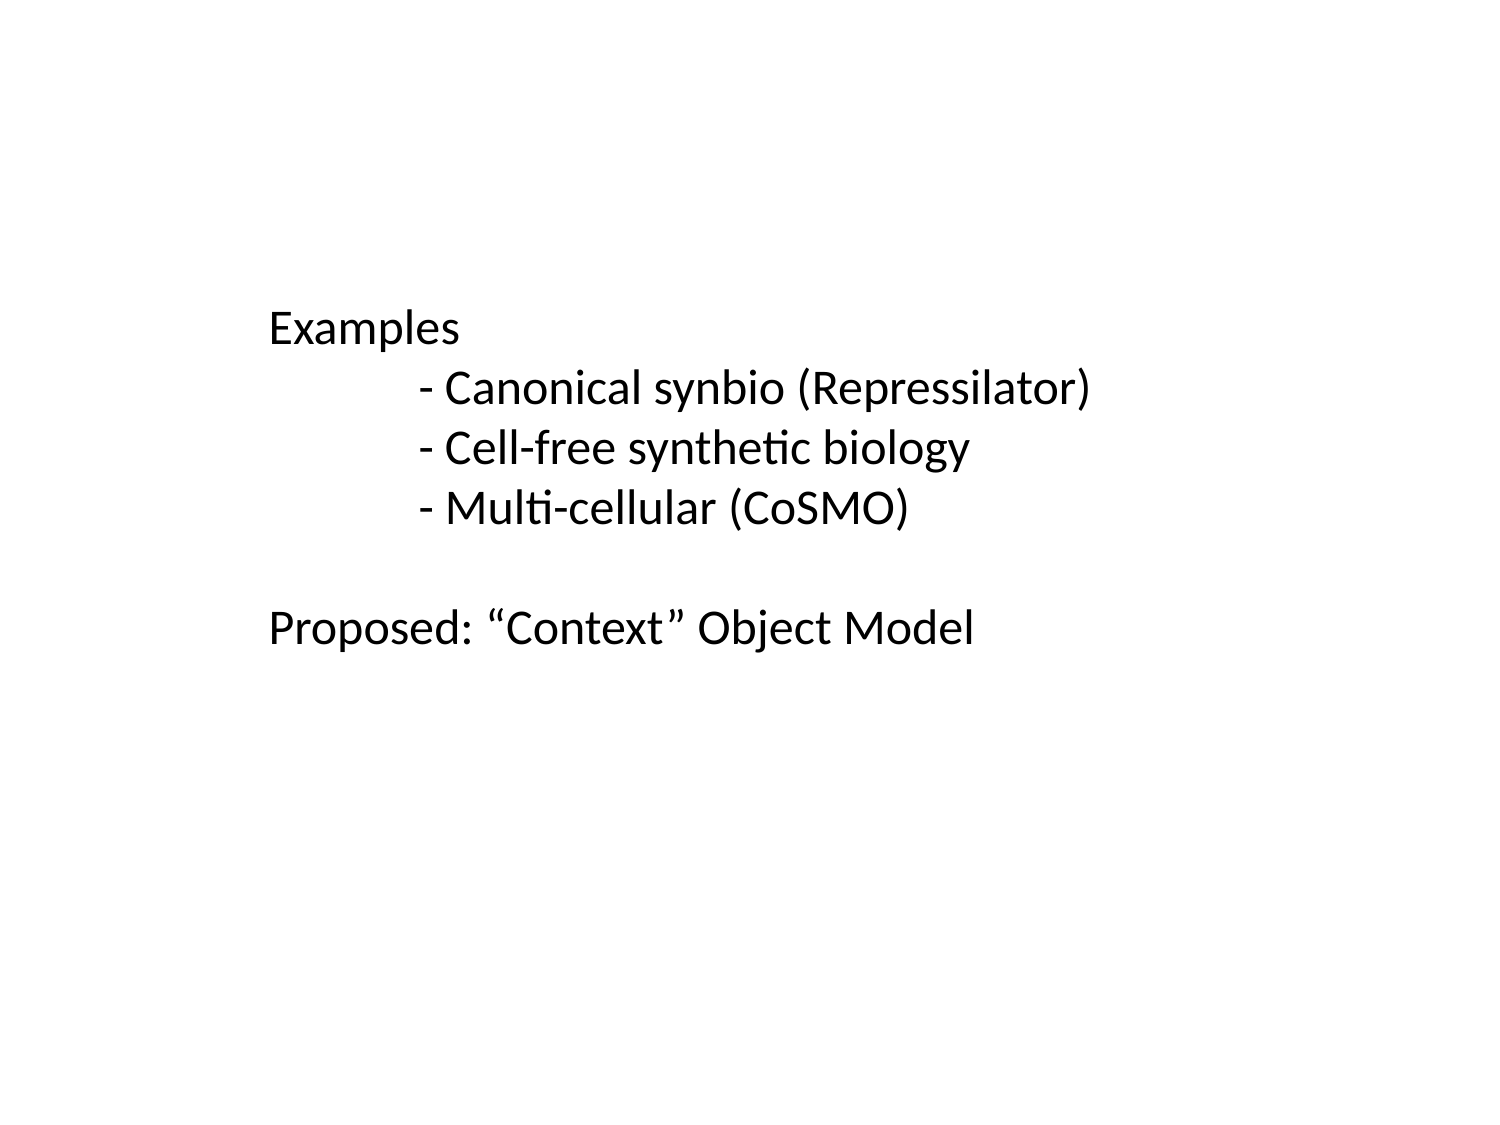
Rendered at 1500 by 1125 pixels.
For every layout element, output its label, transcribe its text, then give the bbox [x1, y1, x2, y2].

text_box Examples - Canonical synbio (Repressilator) - Cell-free synthetic biology - Multi-cellular (CoSMO) Proposed: “Context” Object Model [253, 287, 1107, 663]
